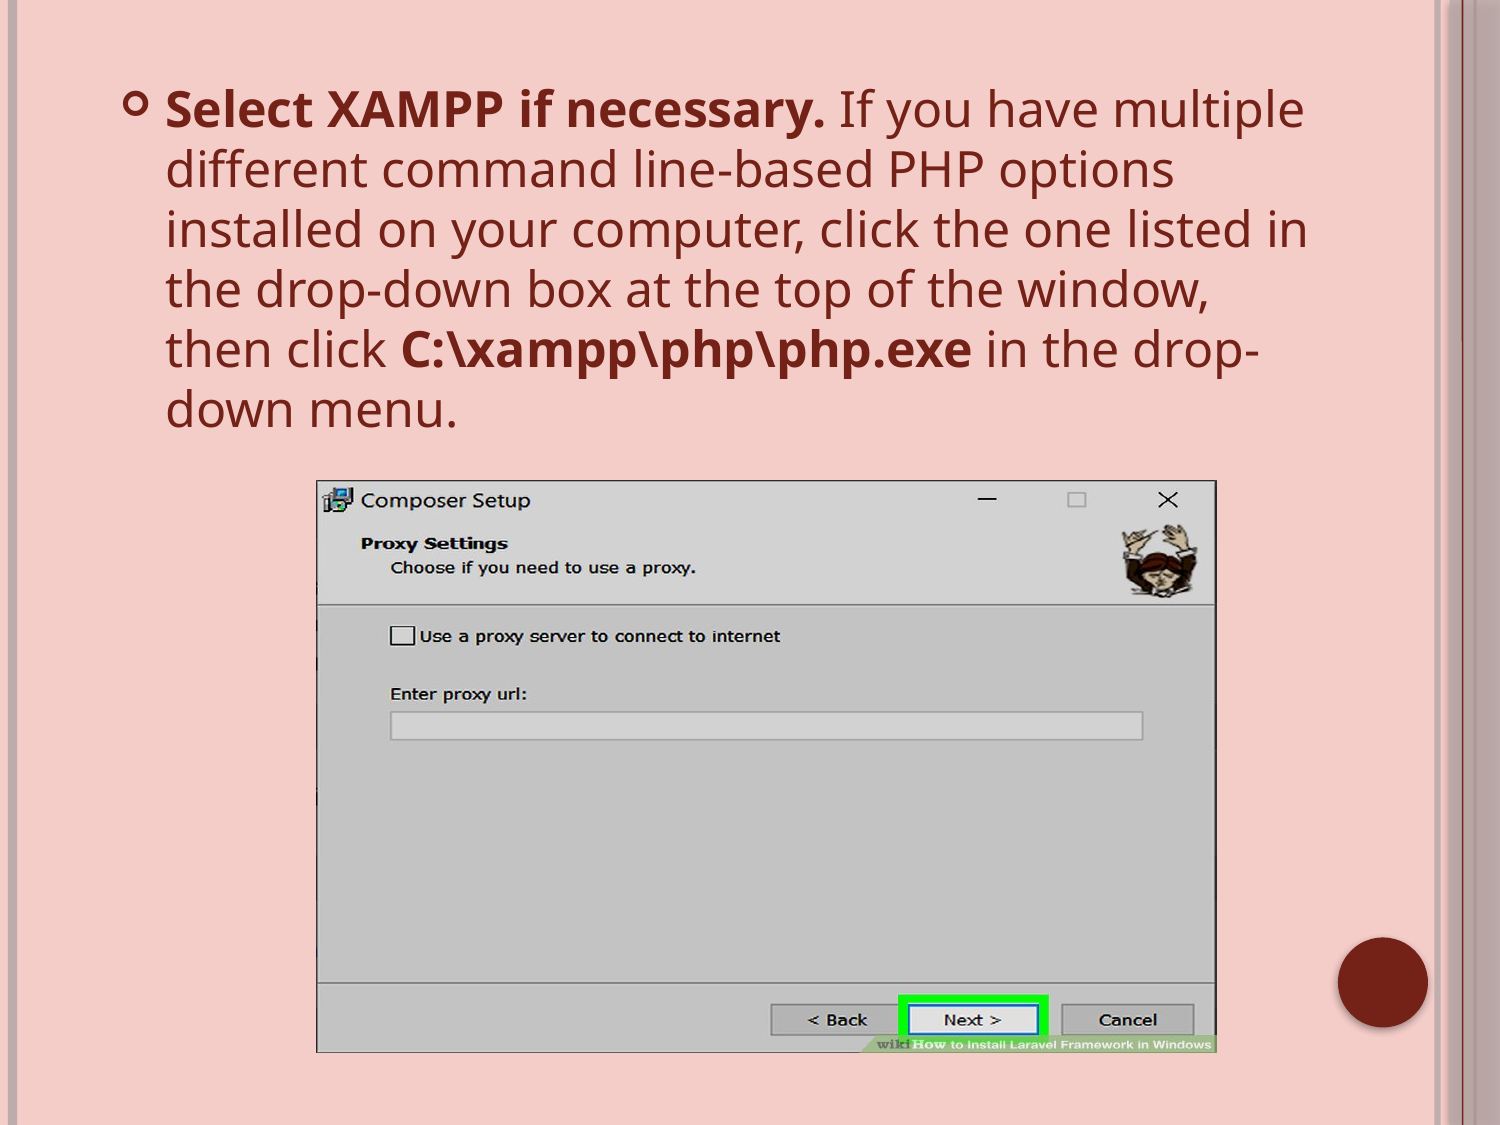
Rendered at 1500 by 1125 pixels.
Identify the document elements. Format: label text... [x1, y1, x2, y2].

list Select XAMPP if necessary. If you have multiple different command line-based PHP options installed on your computer, click the one listed in the drop-down box at the top of the window, then click C:\xampp\php\php.exe in the drop-down menu. [105, 70, 1331, 1055]
picture [315, 479, 1217, 1053]
